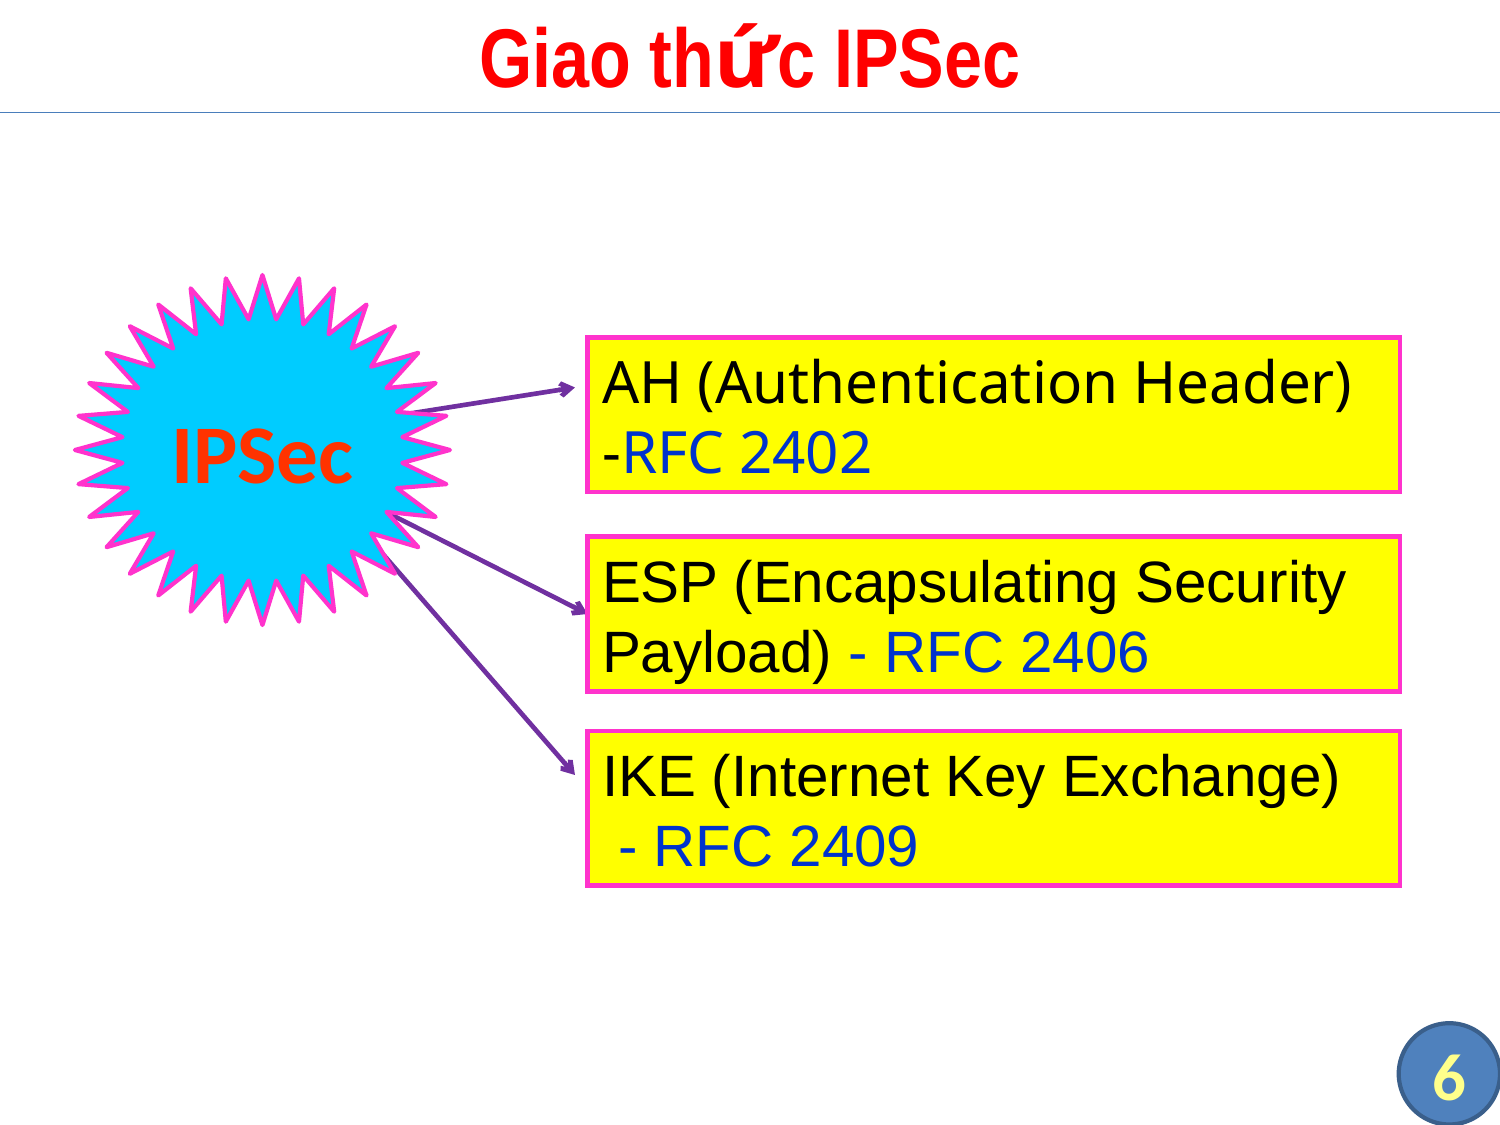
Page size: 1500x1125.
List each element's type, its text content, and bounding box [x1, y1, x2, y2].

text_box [305, 506, 594, 757]
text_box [337, 387, 576, 426]
text_box IKE (Internet Key Exchange) - RFC 2409 [587, 730, 1400, 886]
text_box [337, 487, 588, 616]
text_box ESP (Encapsulating Security Payload) - RFC 2406 [598, 536, 1400, 692]
slide_number 6 [1399, 1023, 1500, 1125]
text_box IPSec [72, 272, 453, 628]
title Giao thức IPSec [0, 0, 1500, 113]
text_box AH (Authentication Header) -RFC 2402 [587, 337, 1400, 493]
